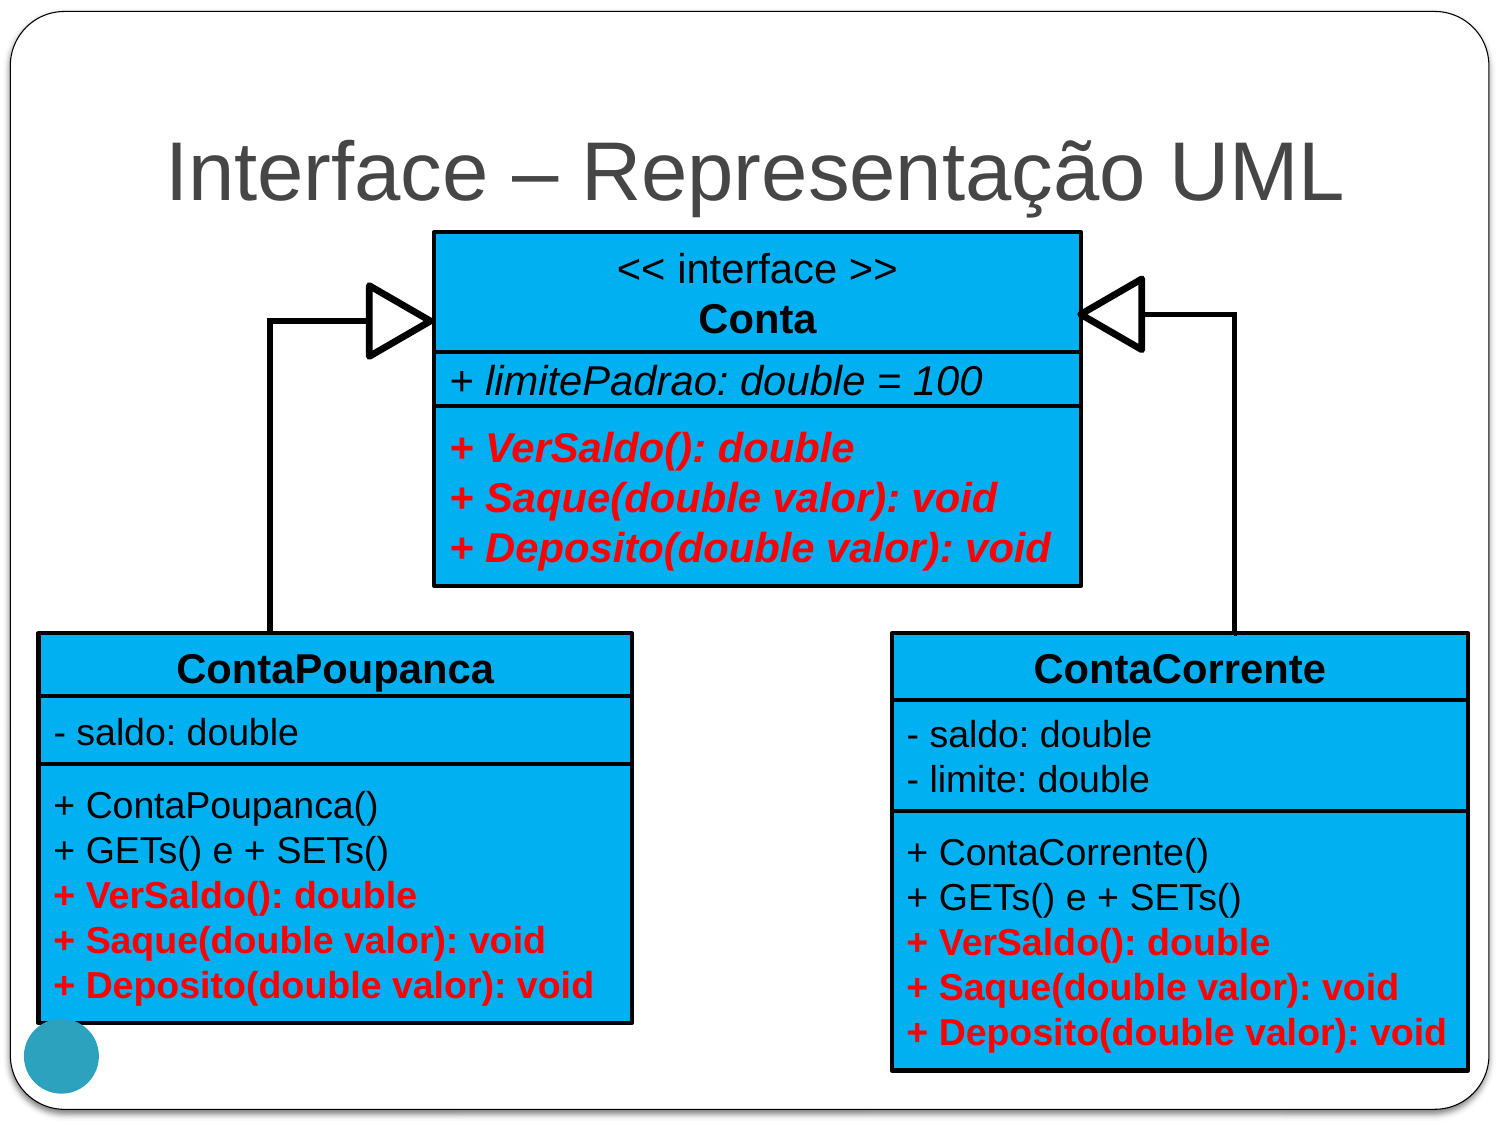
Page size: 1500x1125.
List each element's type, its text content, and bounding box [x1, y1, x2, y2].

slide_number [23, 1030, 99, 1094]
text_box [269, 285, 431, 634]
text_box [1080, 278, 1235, 634]
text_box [434, 231, 1081, 587]
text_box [891, 632, 1469, 1071]
title Interface – Representação UML [150, 45, 1471, 233]
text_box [38, 633, 632, 1024]
